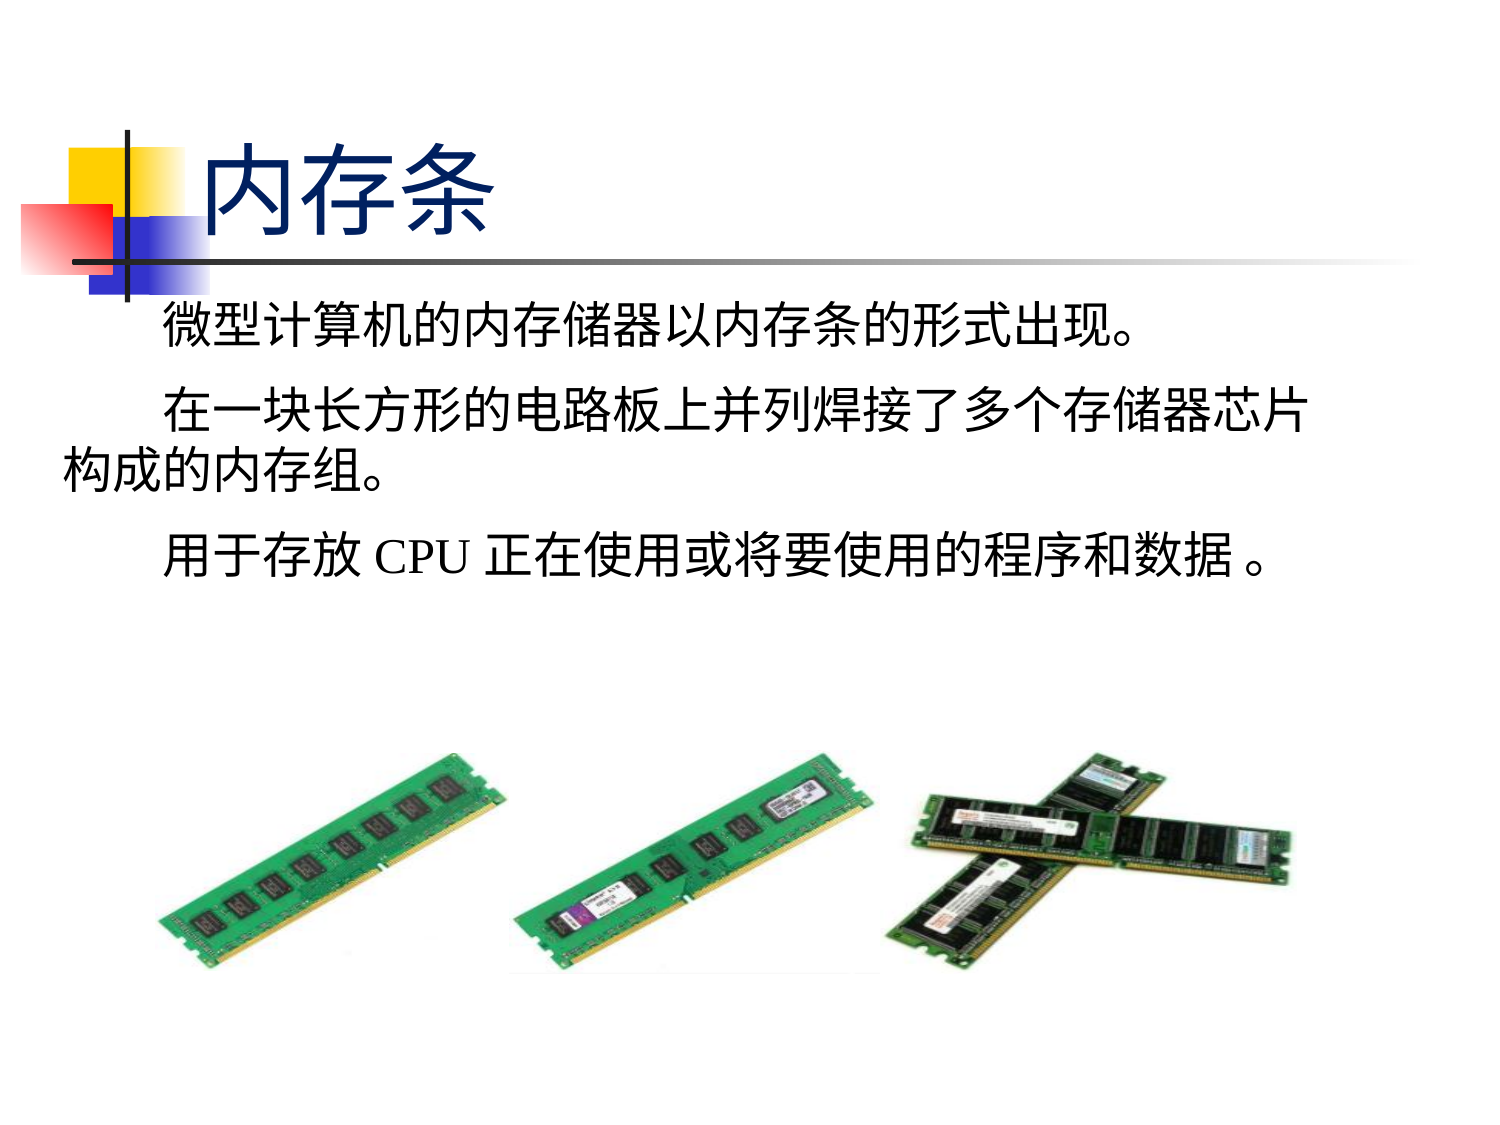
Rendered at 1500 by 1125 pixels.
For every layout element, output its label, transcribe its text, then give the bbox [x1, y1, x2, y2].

title 内存条 [183, 101, 1468, 256]
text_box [93, 723, 1337, 1008]
list 微型计算机的内存储器以内存条的形式出现。 在一块长方形的电路板上并列焊接了多个存储器芯片构成的内存组。 用于存放CPU正在使用或将要使用的程序和数据 。 [47, 285, 1334, 1007]
